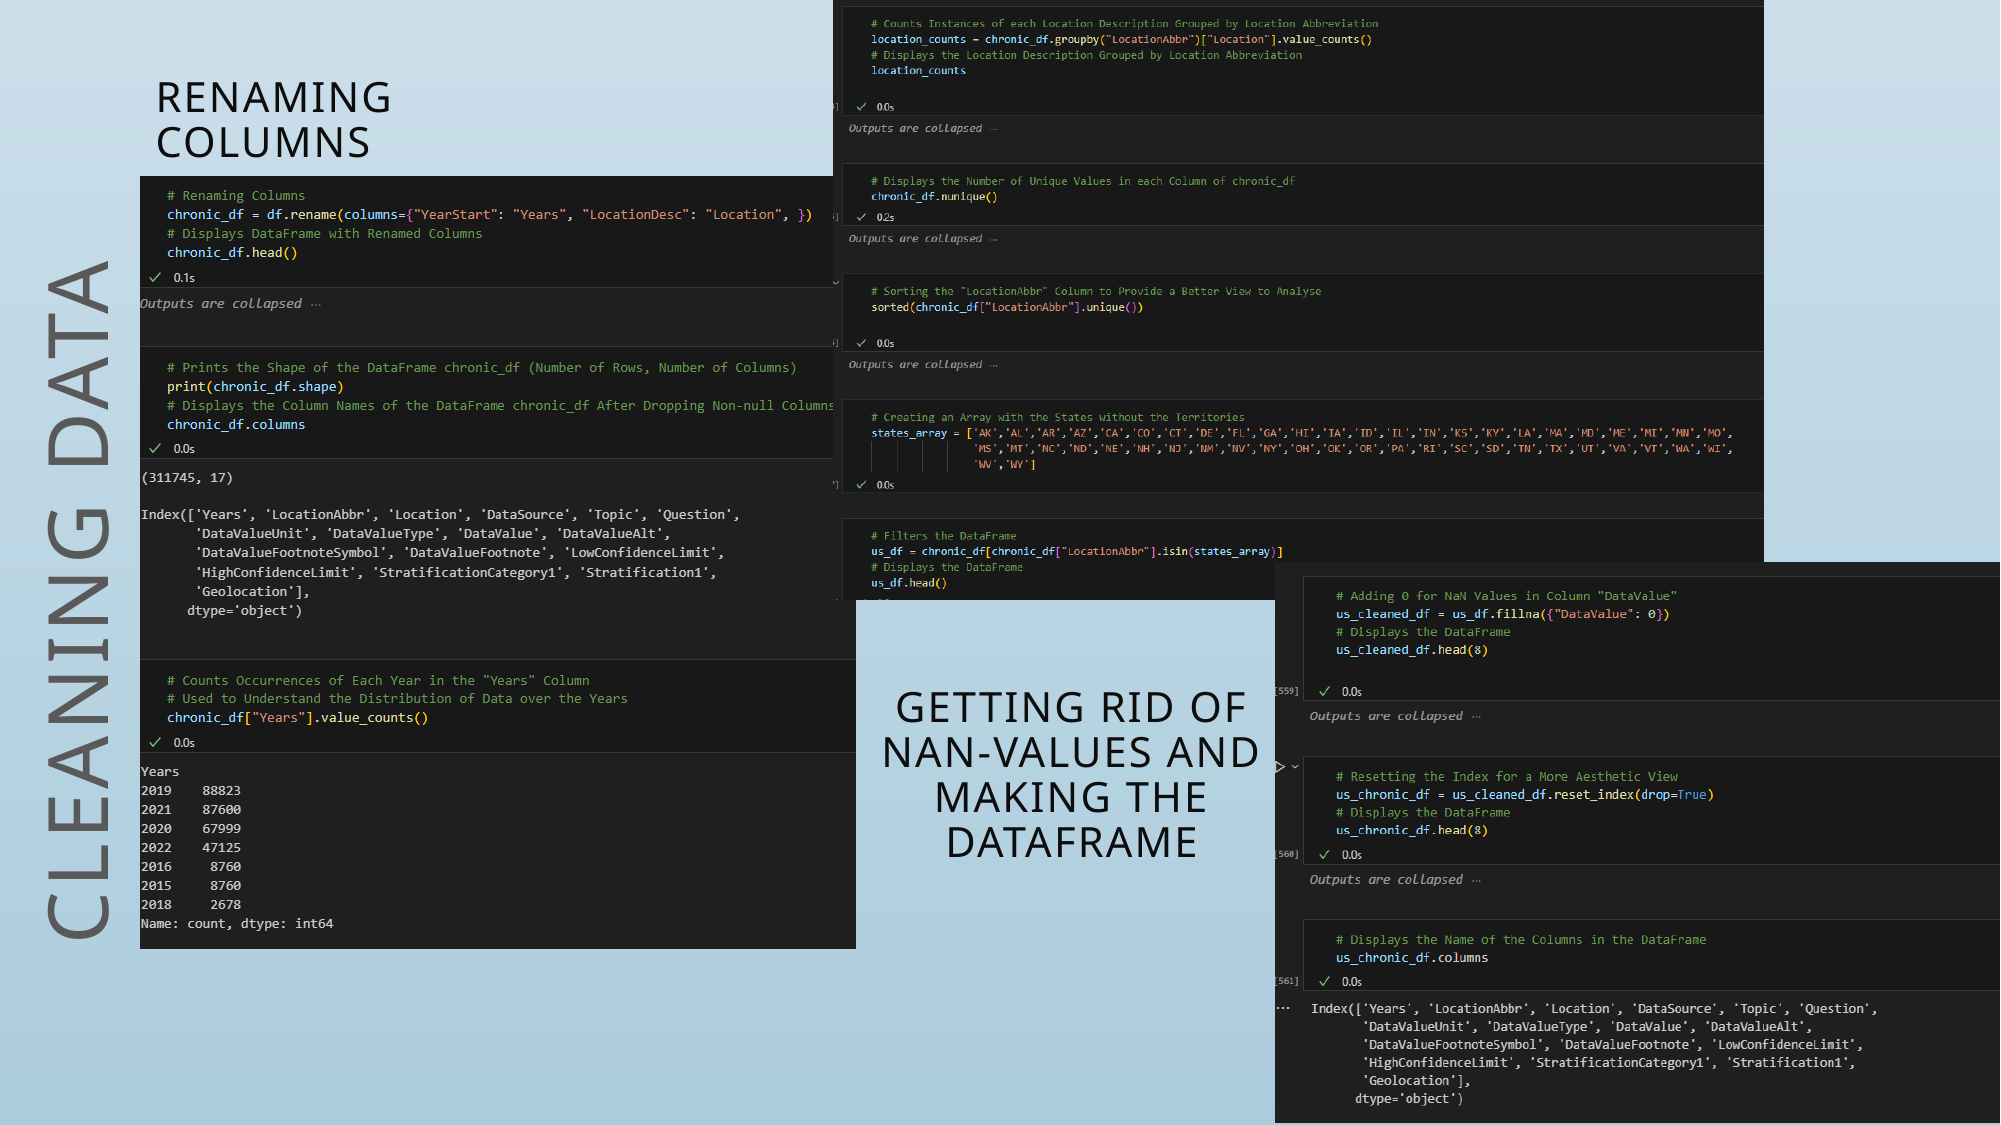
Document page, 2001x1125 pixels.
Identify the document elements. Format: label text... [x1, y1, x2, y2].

title Cleaning Data [31, 21, 138, 960]
text_box Renaming Columns [140, 68, 604, 164]
picture [140, 0, 2000, 1123]
text_box [888, 636, 1255, 732]
text_box Getting Rid of Nan-Values and Making The Dataframe [863, 678, 1275, 980]
